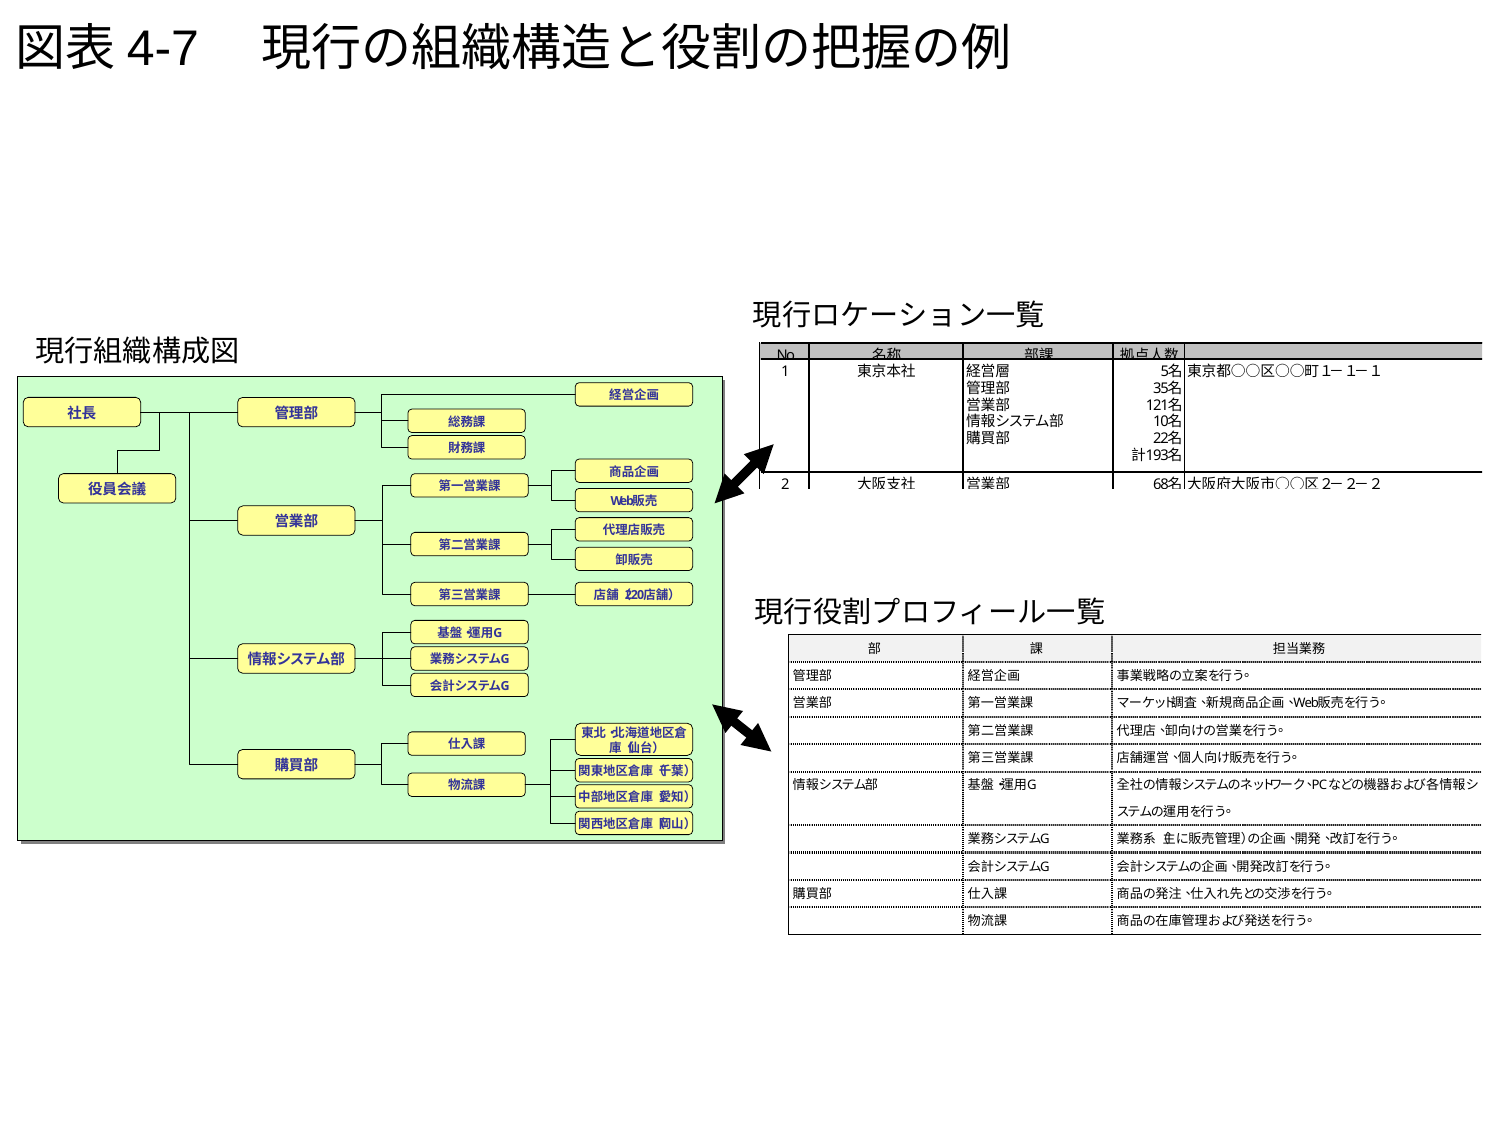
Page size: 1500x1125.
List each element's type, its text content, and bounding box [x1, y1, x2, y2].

picture [762, 633, 1482, 962]
text_box 現行組織構成図 [29, 326, 246, 373]
picture [758, 342, 1483, 489]
title 図表4-7 現行の組織構造と役割の把握の例 [0, 0, 1500, 90]
picture [16, 376, 727, 845]
text_box 現行ロケーション一覧 [746, 290, 1051, 338]
text_box 現行役割プロフィール一覧 [748, 587, 1112, 634]
